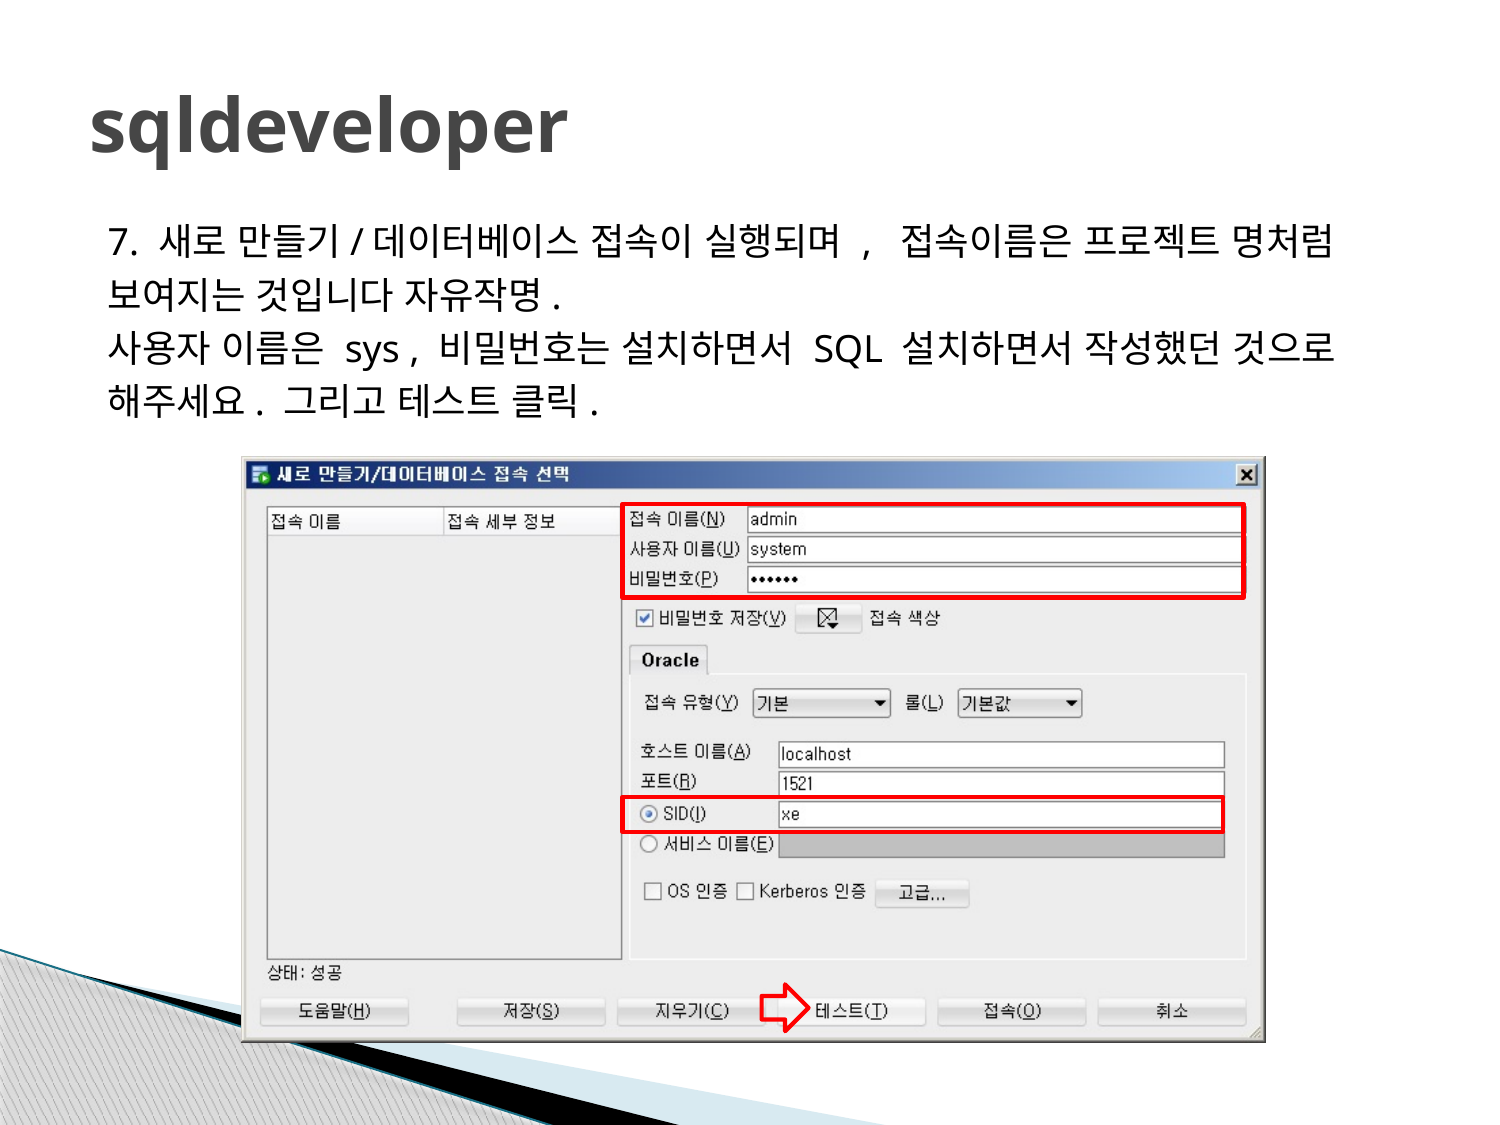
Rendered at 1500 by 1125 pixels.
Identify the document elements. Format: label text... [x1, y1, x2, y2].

title sqldeveloper [75, 45, 1425, 200]
picture [241, 456, 1266, 1044]
list 7. 새로 만들기/데이터베이스 접속이 실행되며 , 접속이름은 프로젝트 명처럼 보여지는 것입니다 자유작명. 사용자 이름은 sys , 비밀번호는 설치하면서 SQL 설치하면서 작성했던 것으로 해주세요. 그리고 테스트 클릭. [75, 210, 1425, 1008]
